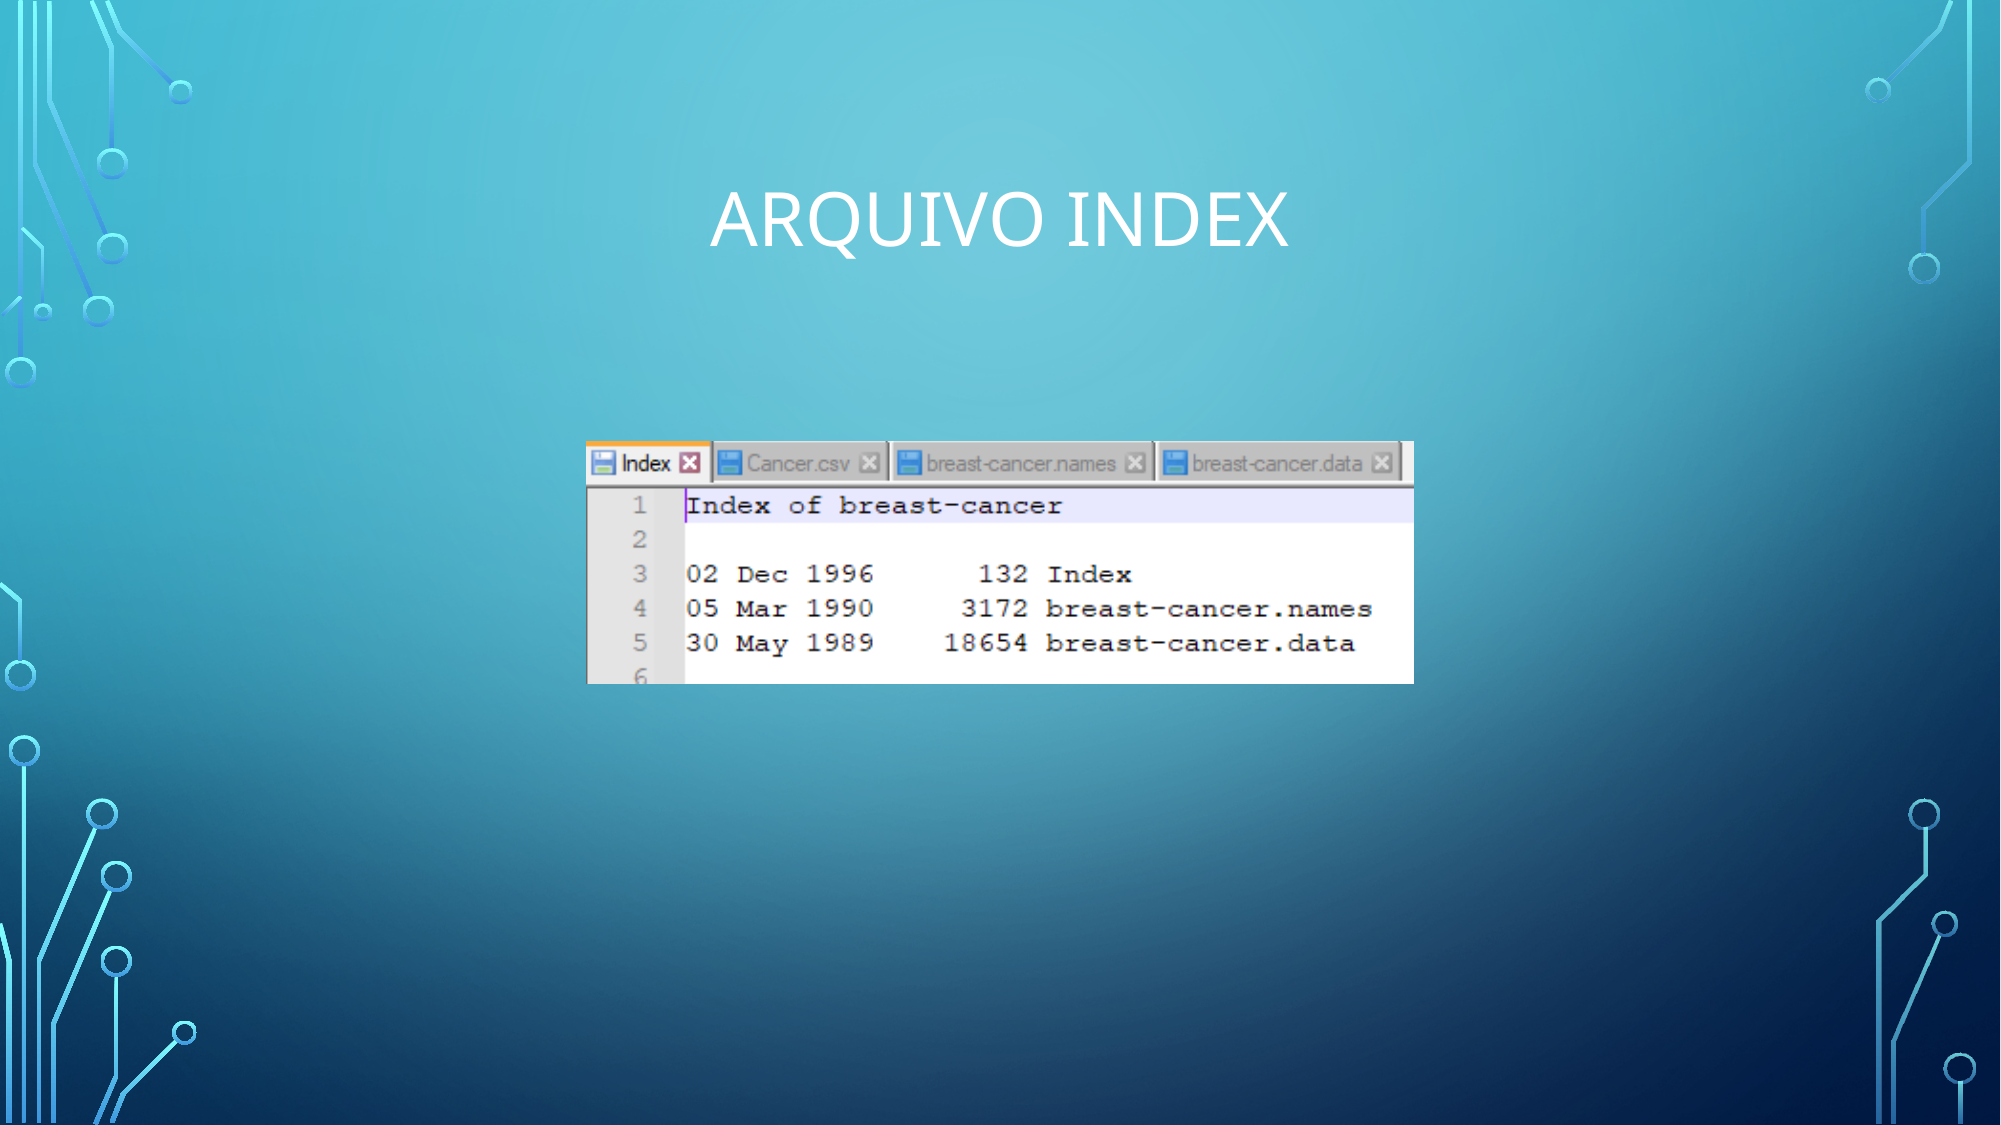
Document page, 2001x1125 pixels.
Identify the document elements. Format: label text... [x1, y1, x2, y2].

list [585, 440, 1414, 684]
title Arquivo Index [187, 101, 1813, 344]
